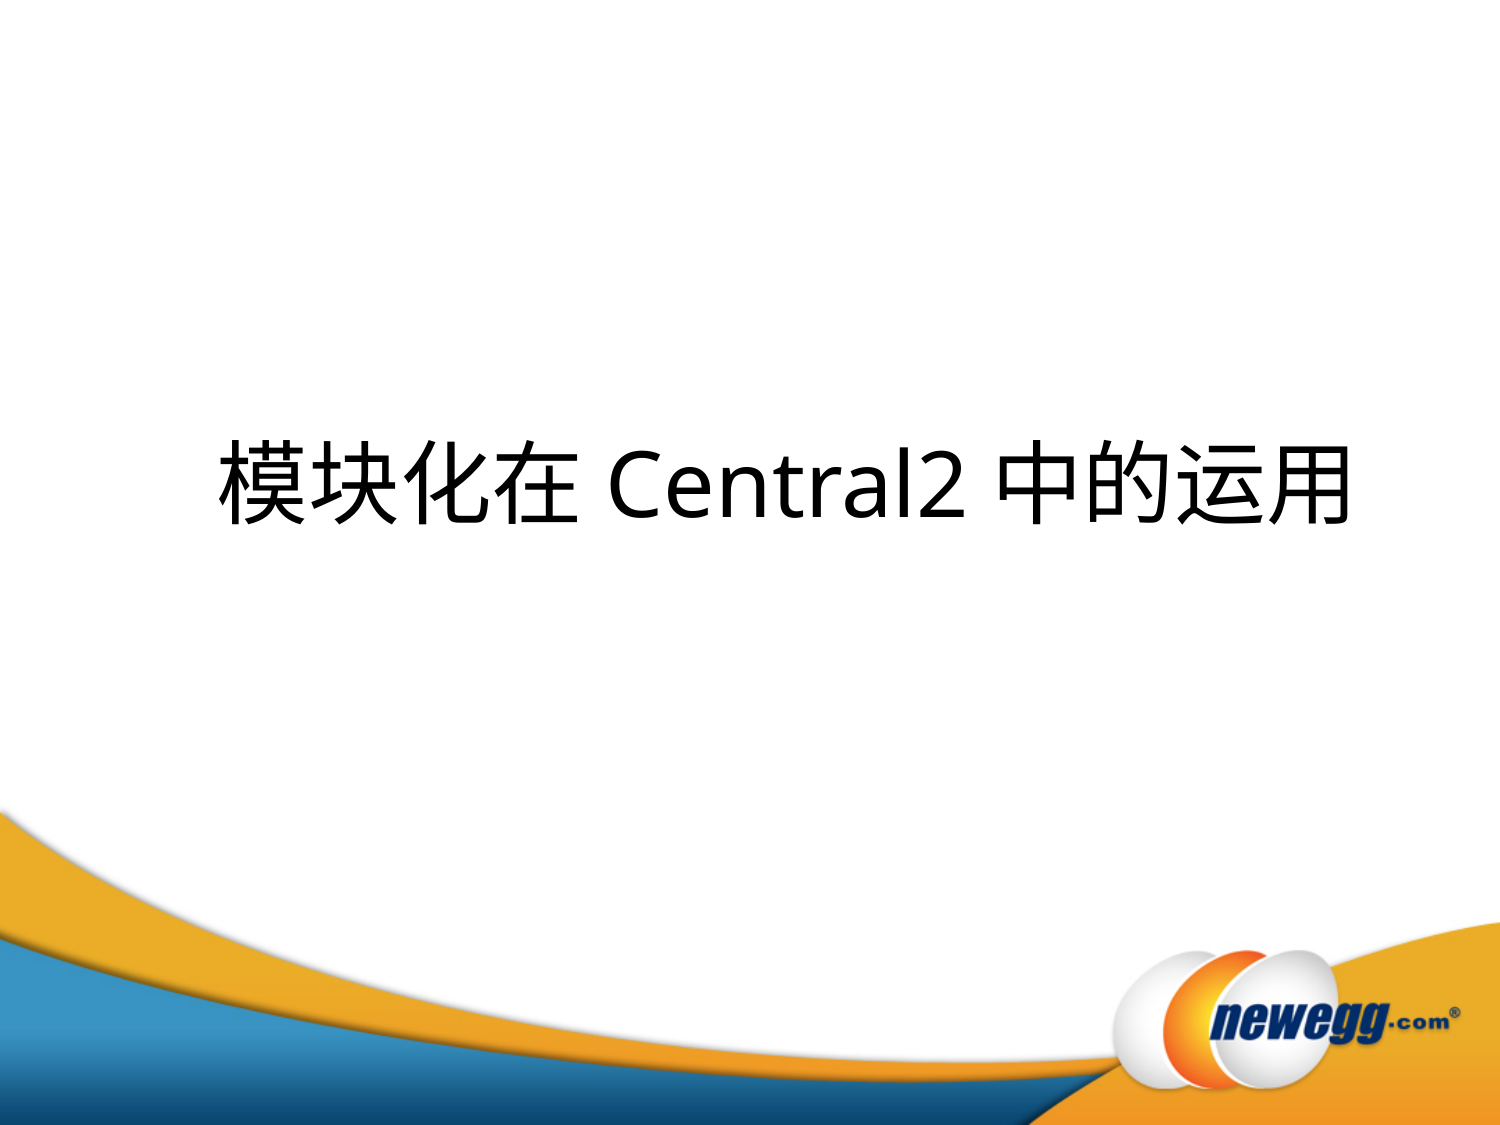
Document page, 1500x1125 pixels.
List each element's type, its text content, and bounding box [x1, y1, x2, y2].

picture [0, 0, 1500, 1125]
title 模块化在Central2中的运用 [112, 387, 1463, 575]
